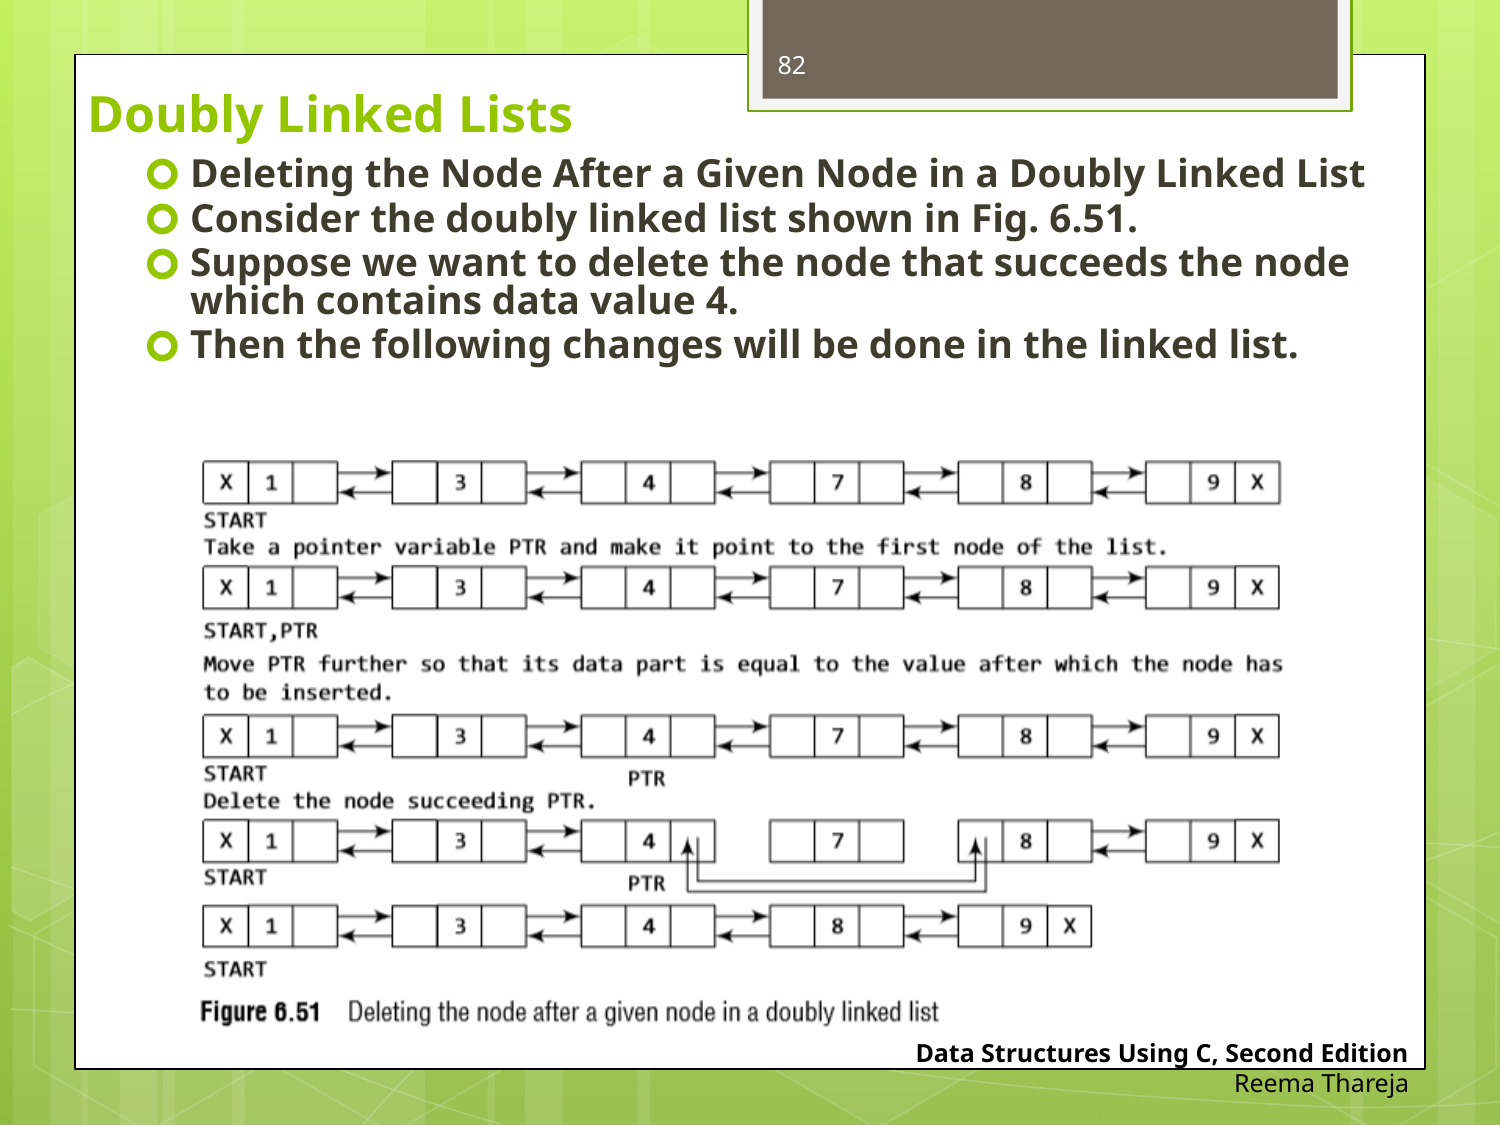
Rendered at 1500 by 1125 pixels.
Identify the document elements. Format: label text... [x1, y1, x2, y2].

title Doubly Linked Lists [72, 37, 1225, 150]
footer Data Structures Using C, Second Edition Reema Thareja [849, 1037, 1425, 1098]
list Deleting the Node After a Given Node in a Doubly Linked List Consider the doubly linked list shown in Fig. 6.51. Suppose we want to delete the node that succeeds the node which contains data value 4. Then the following changes will be done in the linked list. [118, 149, 1407, 425]
slide_number 82 [762, 36, 982, 97]
picture [187, 448, 1305, 1038]
